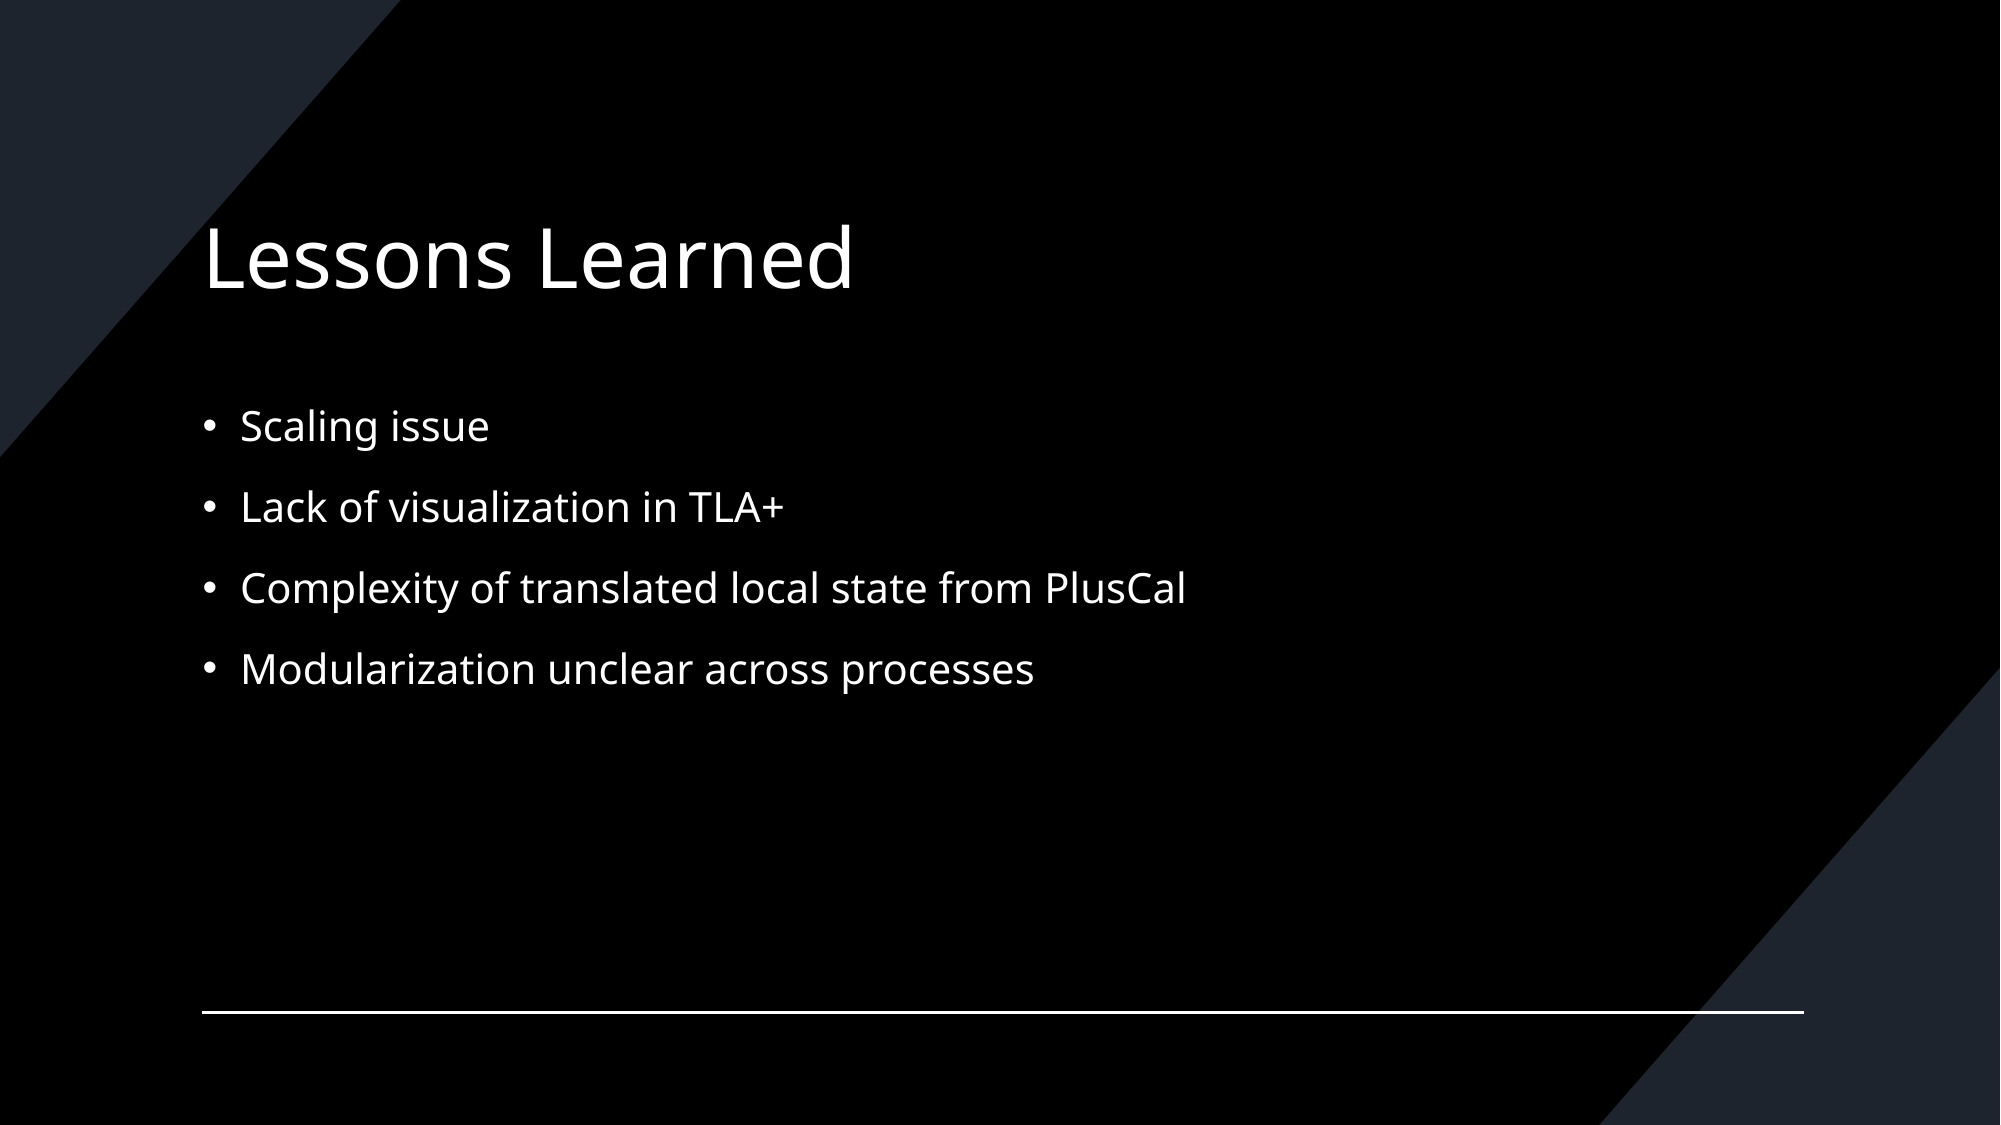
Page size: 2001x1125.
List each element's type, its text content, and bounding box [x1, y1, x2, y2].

title Lessons Learned [187, 143, 1813, 367]
list Scaling issue Lack of visualization in TLA+ Complexity of translated local state from PlusCal Modularization unclear across processes [187, 382, 1813, 968]
